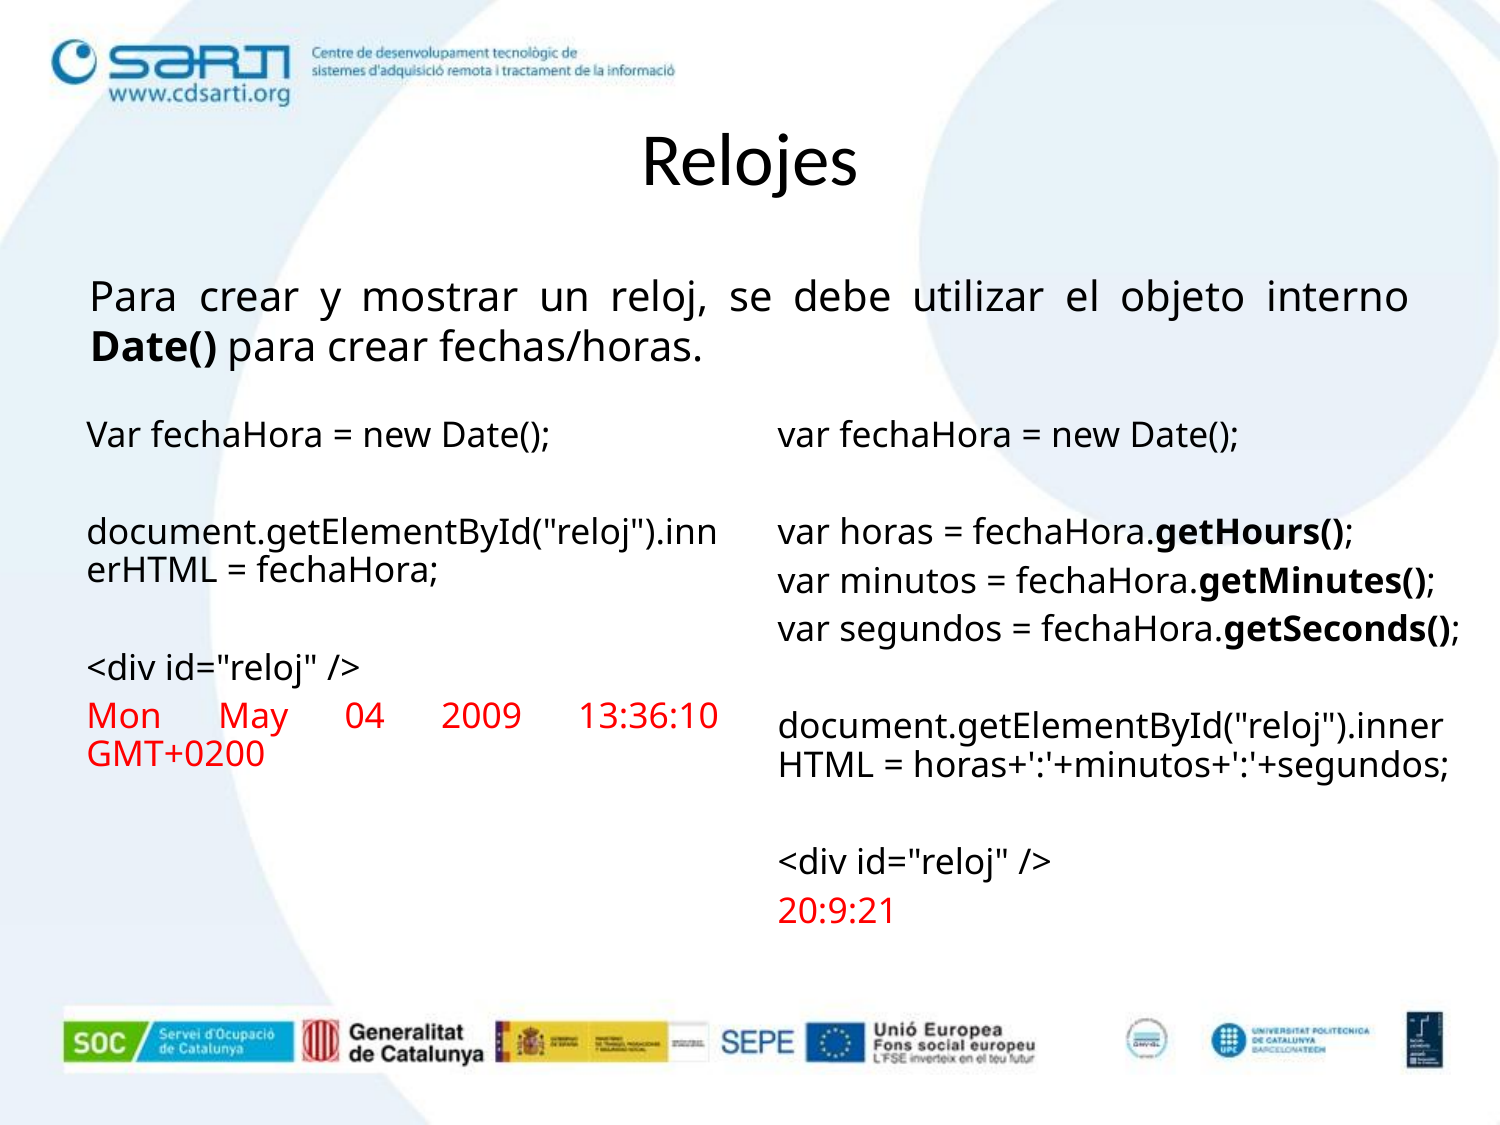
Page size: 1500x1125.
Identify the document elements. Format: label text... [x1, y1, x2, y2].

list var fechaHora = new Date(); var horas = fechaHora.getHours(); var minutos = fechaHora.getMinutes(); var segundos = fechaHora.getSeconds(); document.getElementById("reloj").innerHTML = horas+':'+minutos+':'+segundos; <div id="reloj" /> 20:9:21 [762, 408, 1481, 1029]
list Var fechaHora = new Date(); document.getElementById("reloj").innerHTML = fechaHora; <div id="reloj" /> Mon May 04 2009 13:36:10 GMT+0200 [71, 408, 734, 1029]
text_box Relojes [74, 103, 1425, 209]
text_box Para crear y mostrar un reloj, se debe utilizar el objeto interno Date() para crear fechas/horas. [74, 262, 1425, 386]
picture [0, 0, 1500, 1125]
